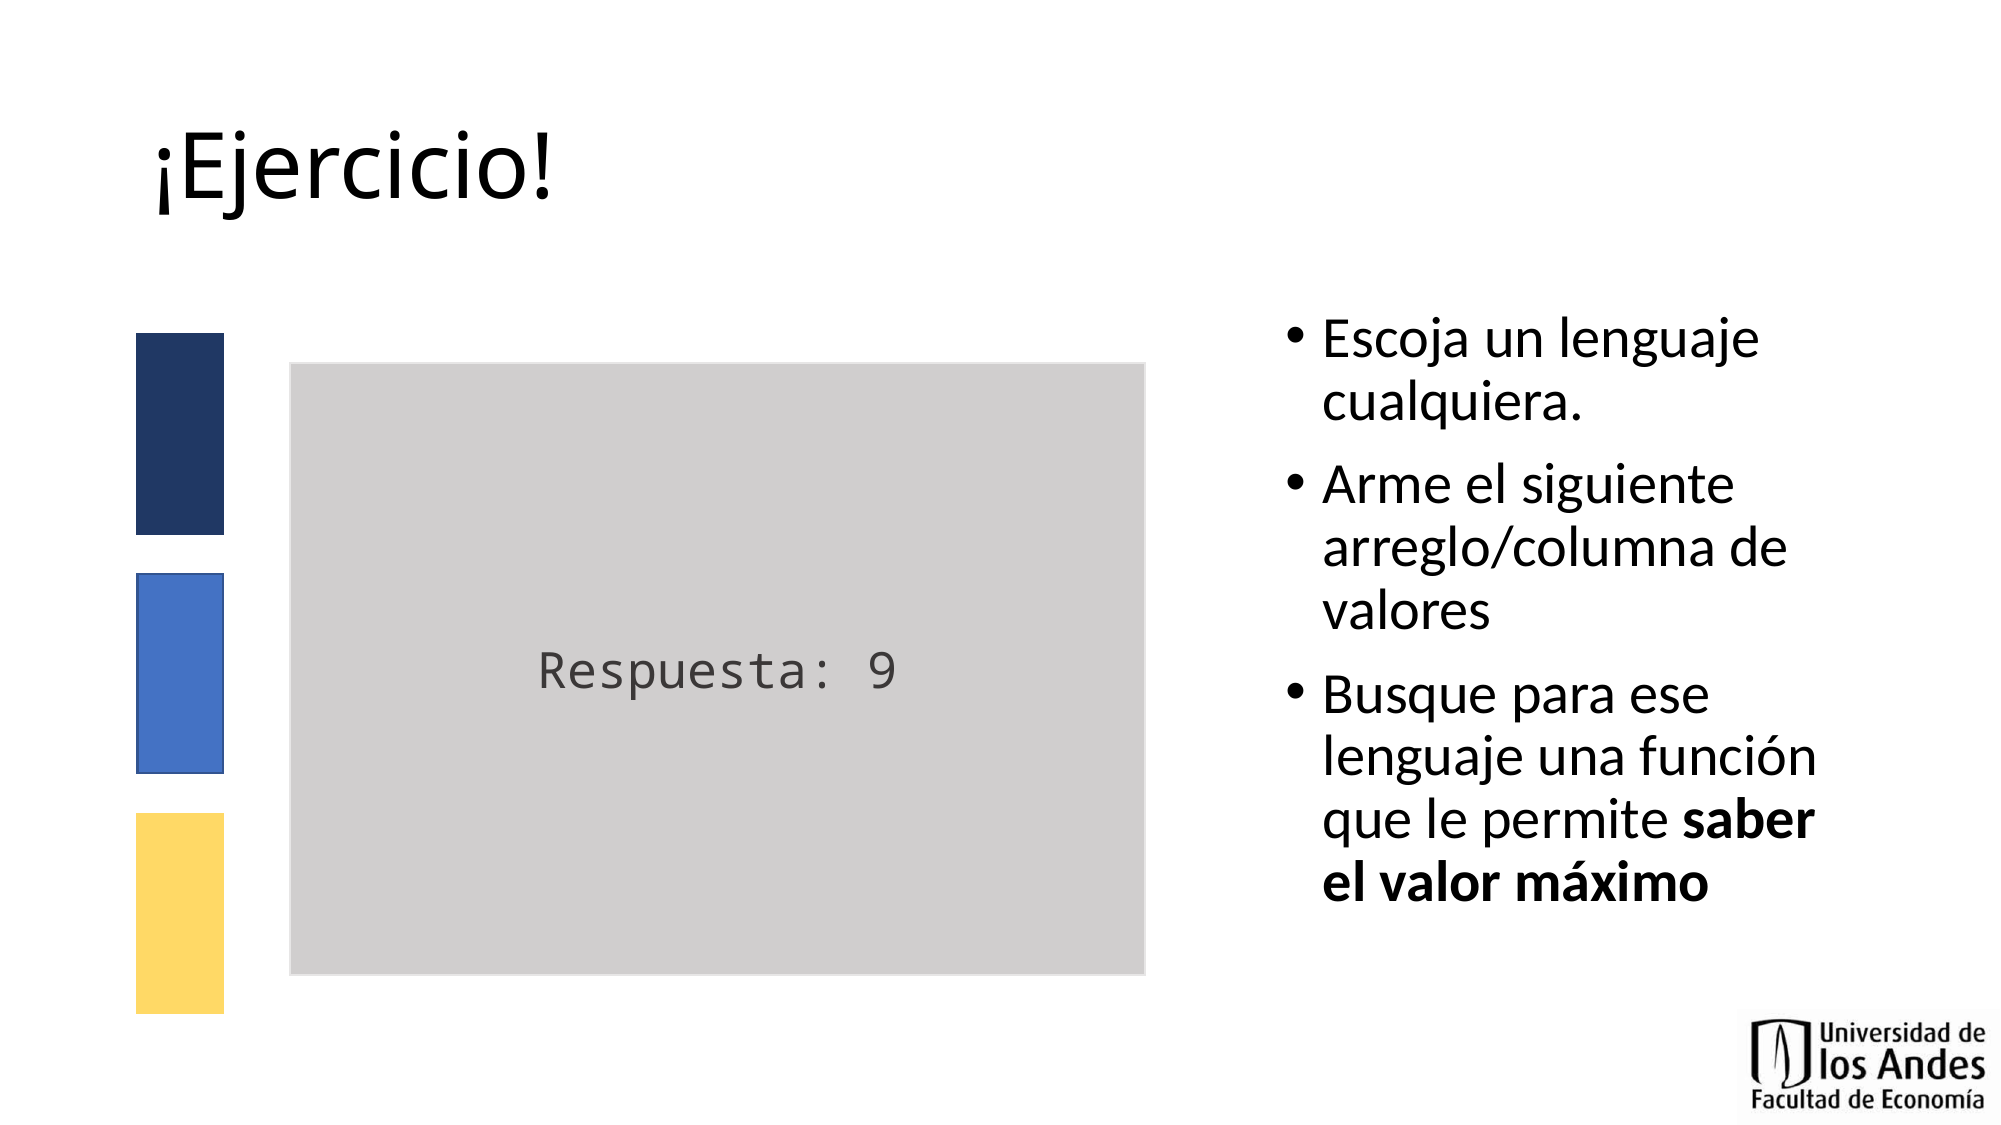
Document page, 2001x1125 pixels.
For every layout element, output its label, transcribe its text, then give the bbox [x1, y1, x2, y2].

text_box Escoja un lenguaje cualquiera. Arme el siguiente arreglo/columna de valores Busque para ese lenguaje una función que le permite saber el valor máximo [1270, 299, 1863, 1014]
title ¡Ejercicio! [137, 59, 1863, 278]
picture [1737, 1009, 2000, 1125]
text_box [136, 333, 224, 535]
text_box Respuesta: 9 [289, 362, 1146, 976]
text_box [136, 813, 224, 1014]
text_box [136, 573, 224, 774]
